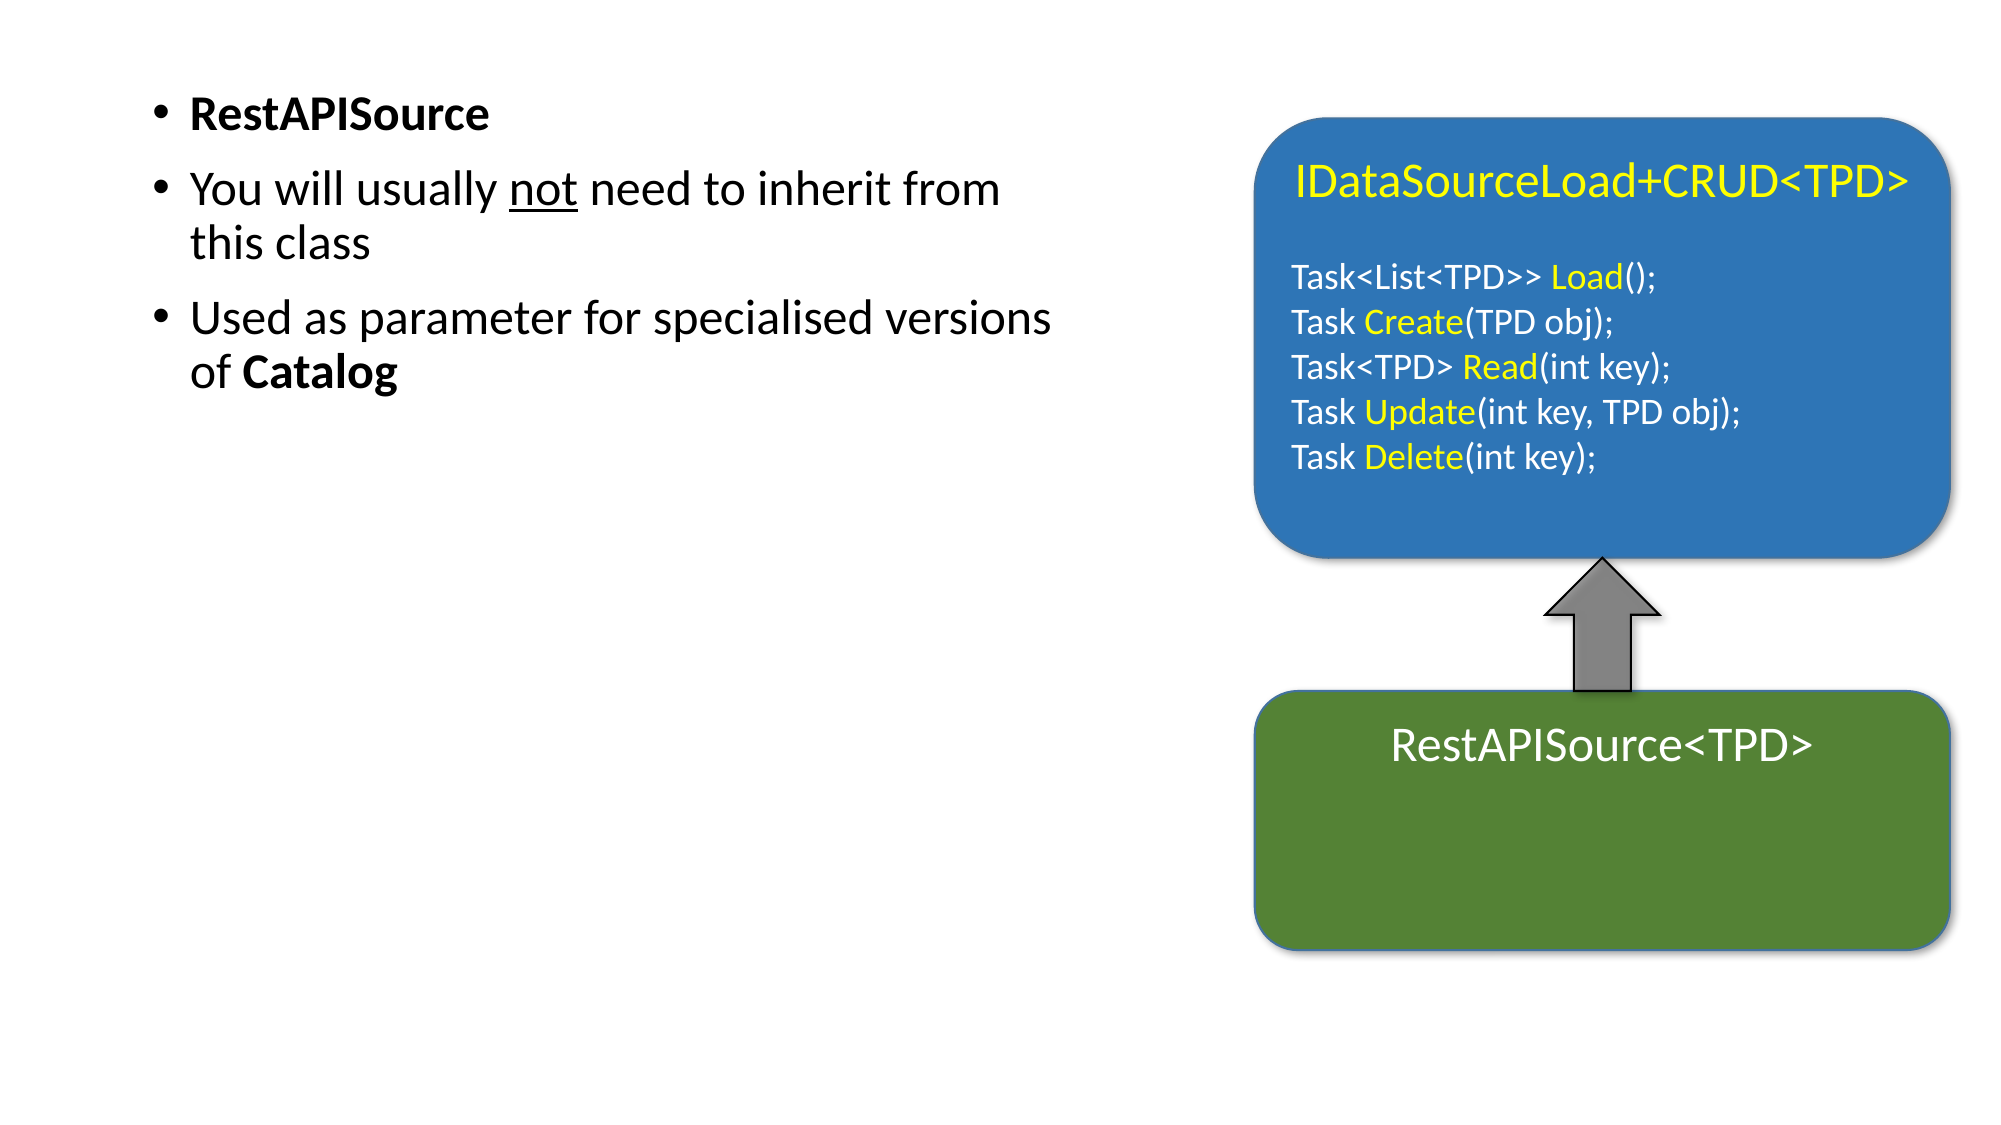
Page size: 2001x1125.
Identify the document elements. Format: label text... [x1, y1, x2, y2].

text_box IDataSourceLoad+CRUD<TPD> Task<List<TPD>> Load(); Task Create(TPD obj); Task<TPD> Read(int key); Task Update(int key, TPD obj); Task Delete(int key); [1253, 117, 1951, 559]
text_box [1542, 556, 1662, 693]
list RestAPISource You will usually not need to inherit from this class Used as parameter for specialised versions of Catalog [137, 79, 1088, 1006]
text_box RestAPISource<TPD> [1253, 689, 1951, 952]
